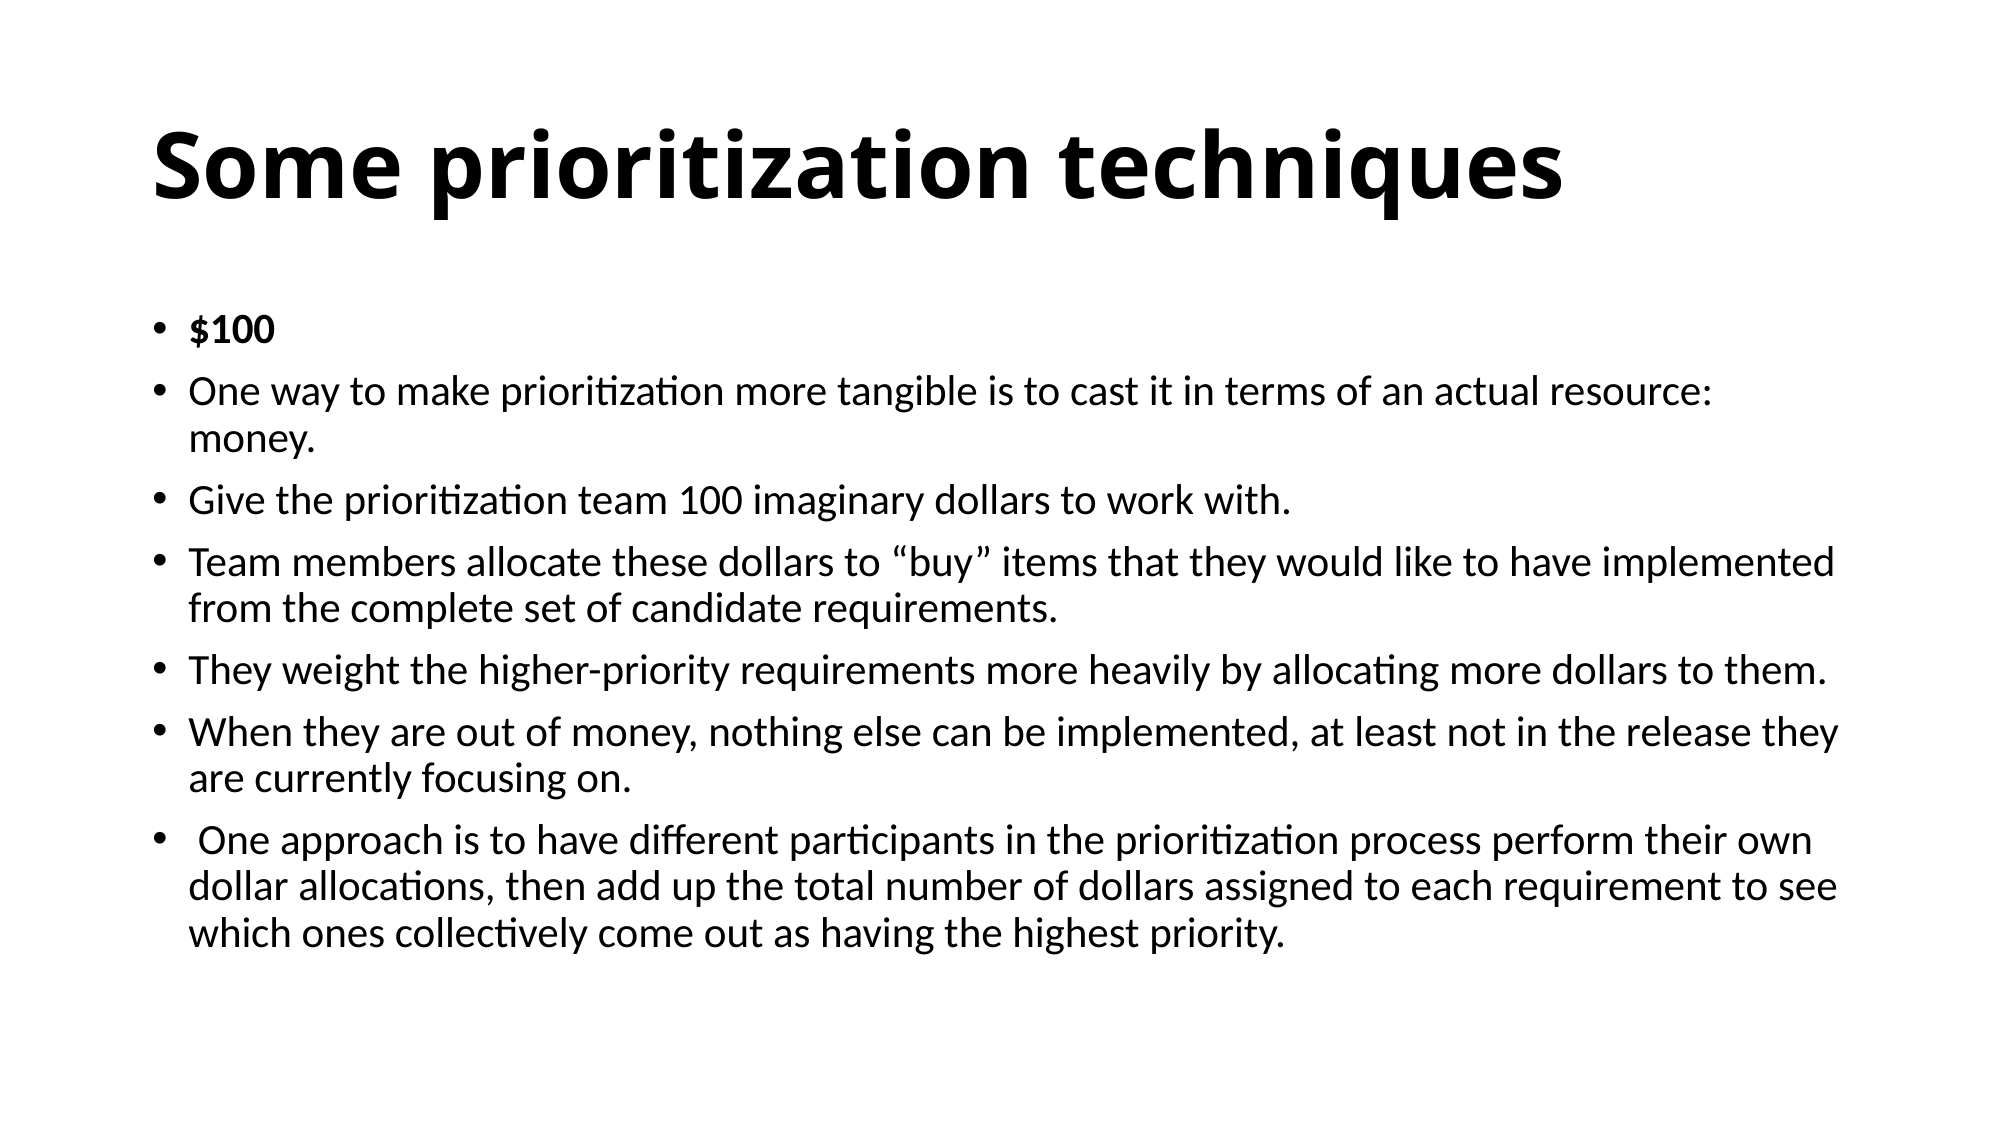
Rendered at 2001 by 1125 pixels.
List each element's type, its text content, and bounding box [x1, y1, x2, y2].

list $100 One way to make prioritization more tangible is to cast it in terms of an actual resource: money. Give the prioritization team 100 imaginary dollars to work with. Team members allocate these dollars to “buy” items that they would like to have implemented from the complete set of candidate requirements. They weight the higher-priority requirements more heavily by allocating more dollars to them. When they are out of money, nothing else can be implemented, at least not in the release they are currently focusing on. One approach is to have different participants in the prioritization process perform their own dollar allocations, then add up the total number of dollars assigned to each requirement to see which ones collectively come out as having the highest priority. [137, 299, 1863, 1014]
title Some prioritization techniques [137, 59, 1863, 278]
